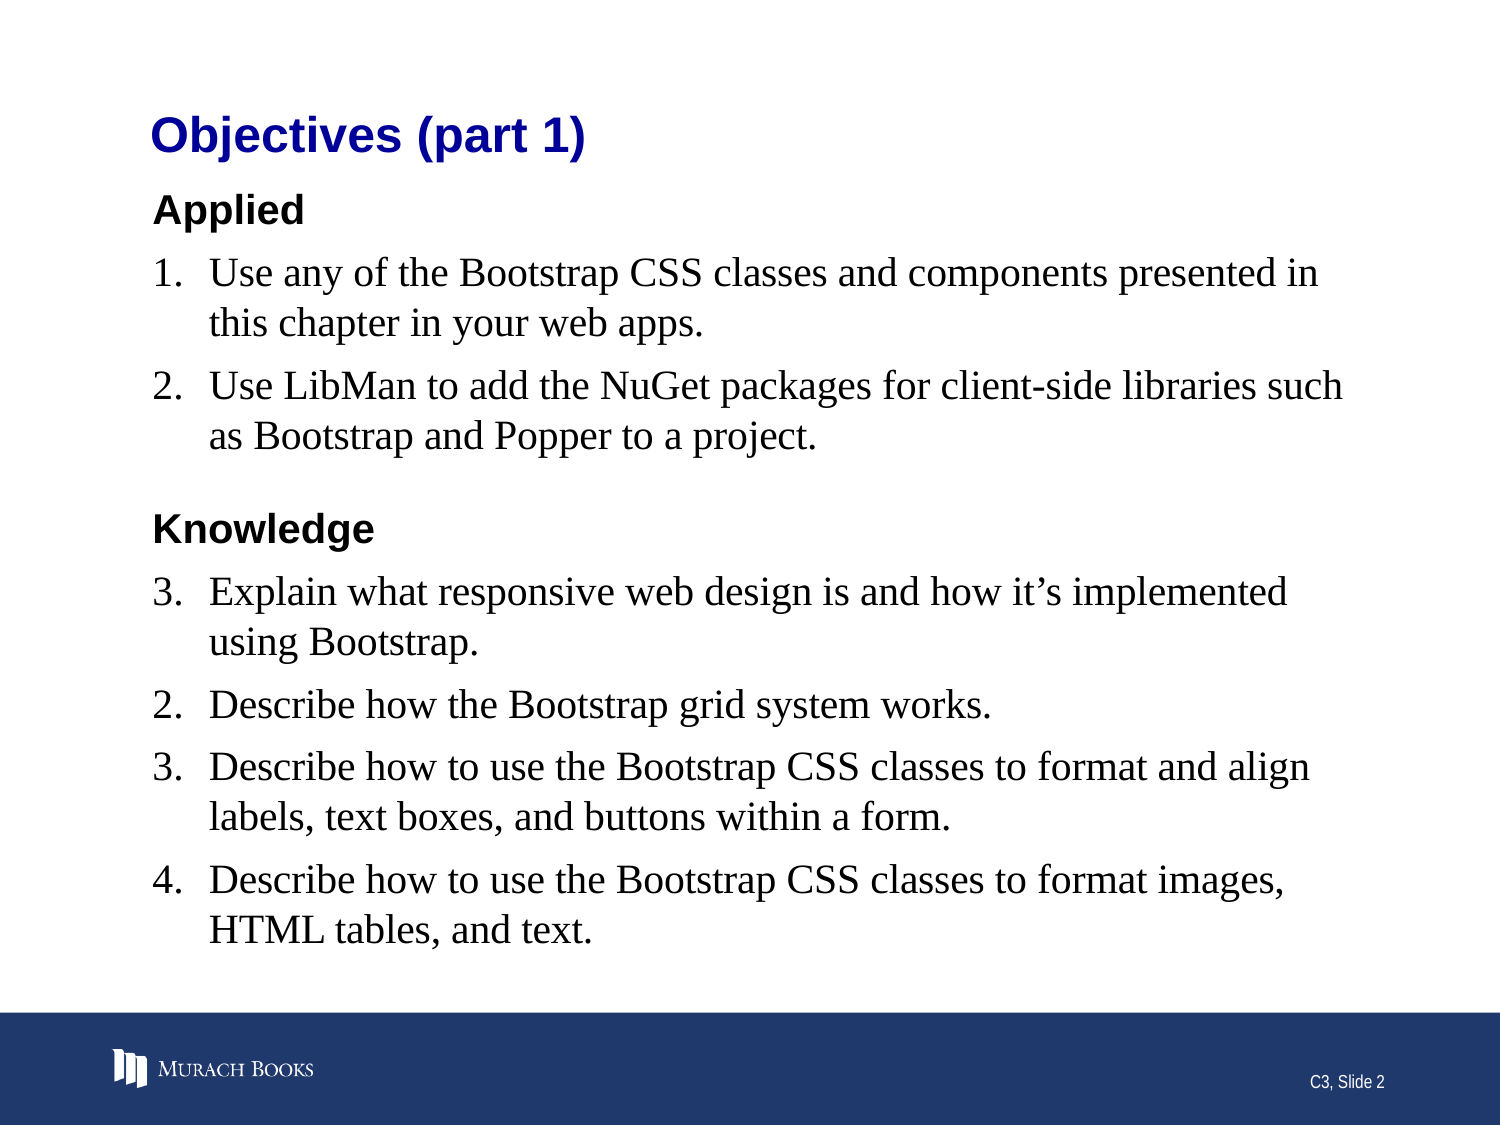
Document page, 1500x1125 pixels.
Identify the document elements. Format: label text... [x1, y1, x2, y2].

title Objectives (part 1) [150, 102, 1350, 164]
slide_number C3, Slide 2 [1087, 1025, 1400, 1100]
footer [12, 1025, 463, 1100]
list Applied Use any of the Bootstrap CSS classes and components presented in this chapter in your web apps. Use LibMan to add the NuGet packages for client-side libraries such as Bootstrap and Popper to a project. Knowledge Explain what responsive web design is and how it’s implemented using Bootstrap. Describe how the Bootstrap grid system works. Describe how to use the Bootstrap CSS classes to format and align labels, text boxes, and buttons within a form. Describe how to use the Bootstrap CSS classes to format images, HTML tables, and text. [137, 174, 1363, 975]
